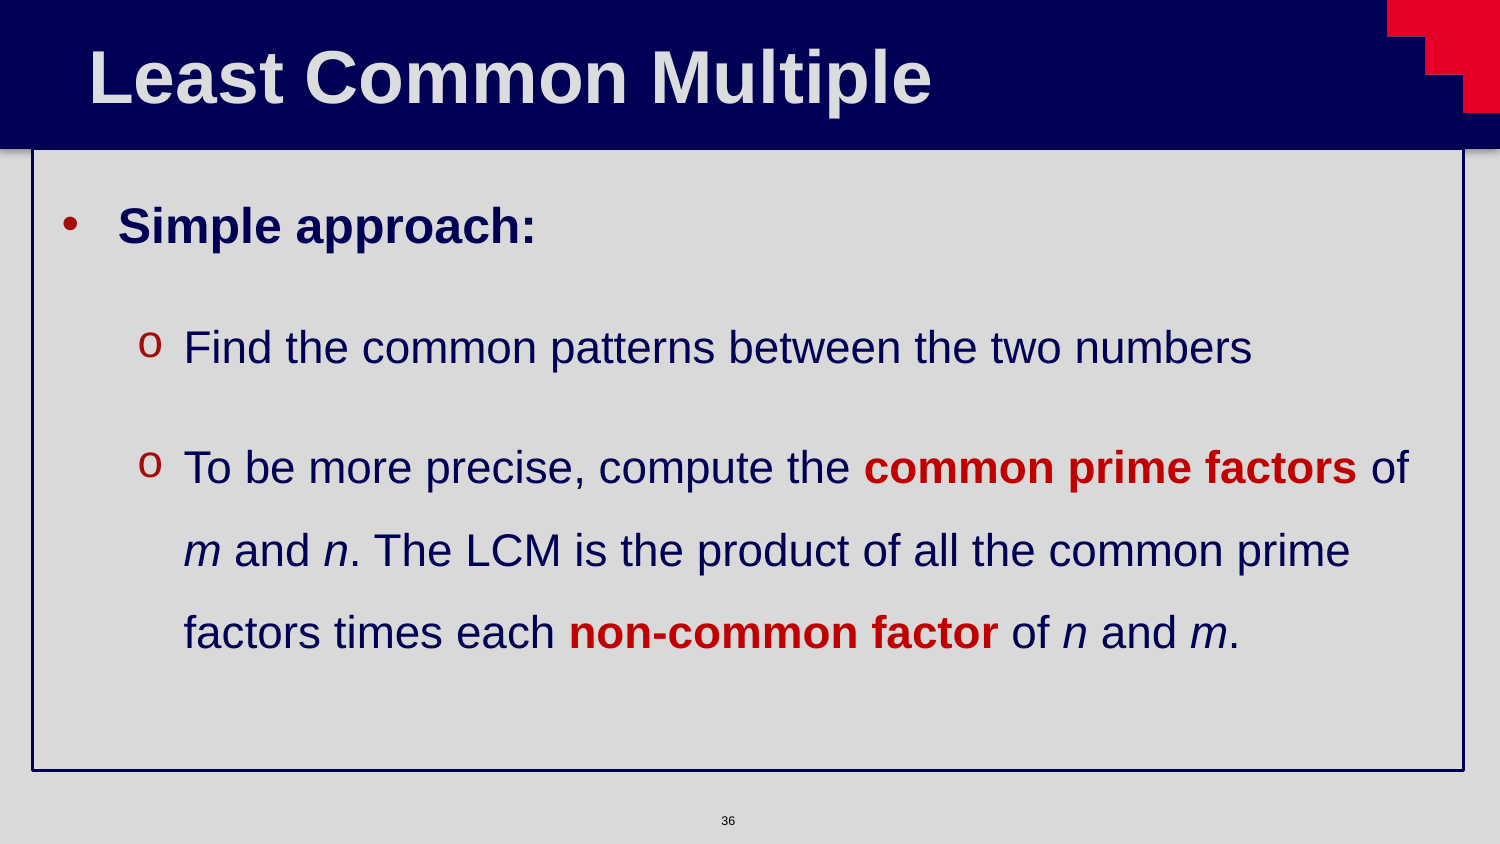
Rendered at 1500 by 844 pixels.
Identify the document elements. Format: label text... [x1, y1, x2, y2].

picture [1387, 0, 1500, 113]
title Least Common Multiple [0, 0, 1356, 150]
list Simple approach: Find the common patterns between the two numbers To be more precise, compute the common prime factors of m and n. The LCM is the product of all the common prime factors times each non-common factor of n and m. [31, 146, 1465, 772]
